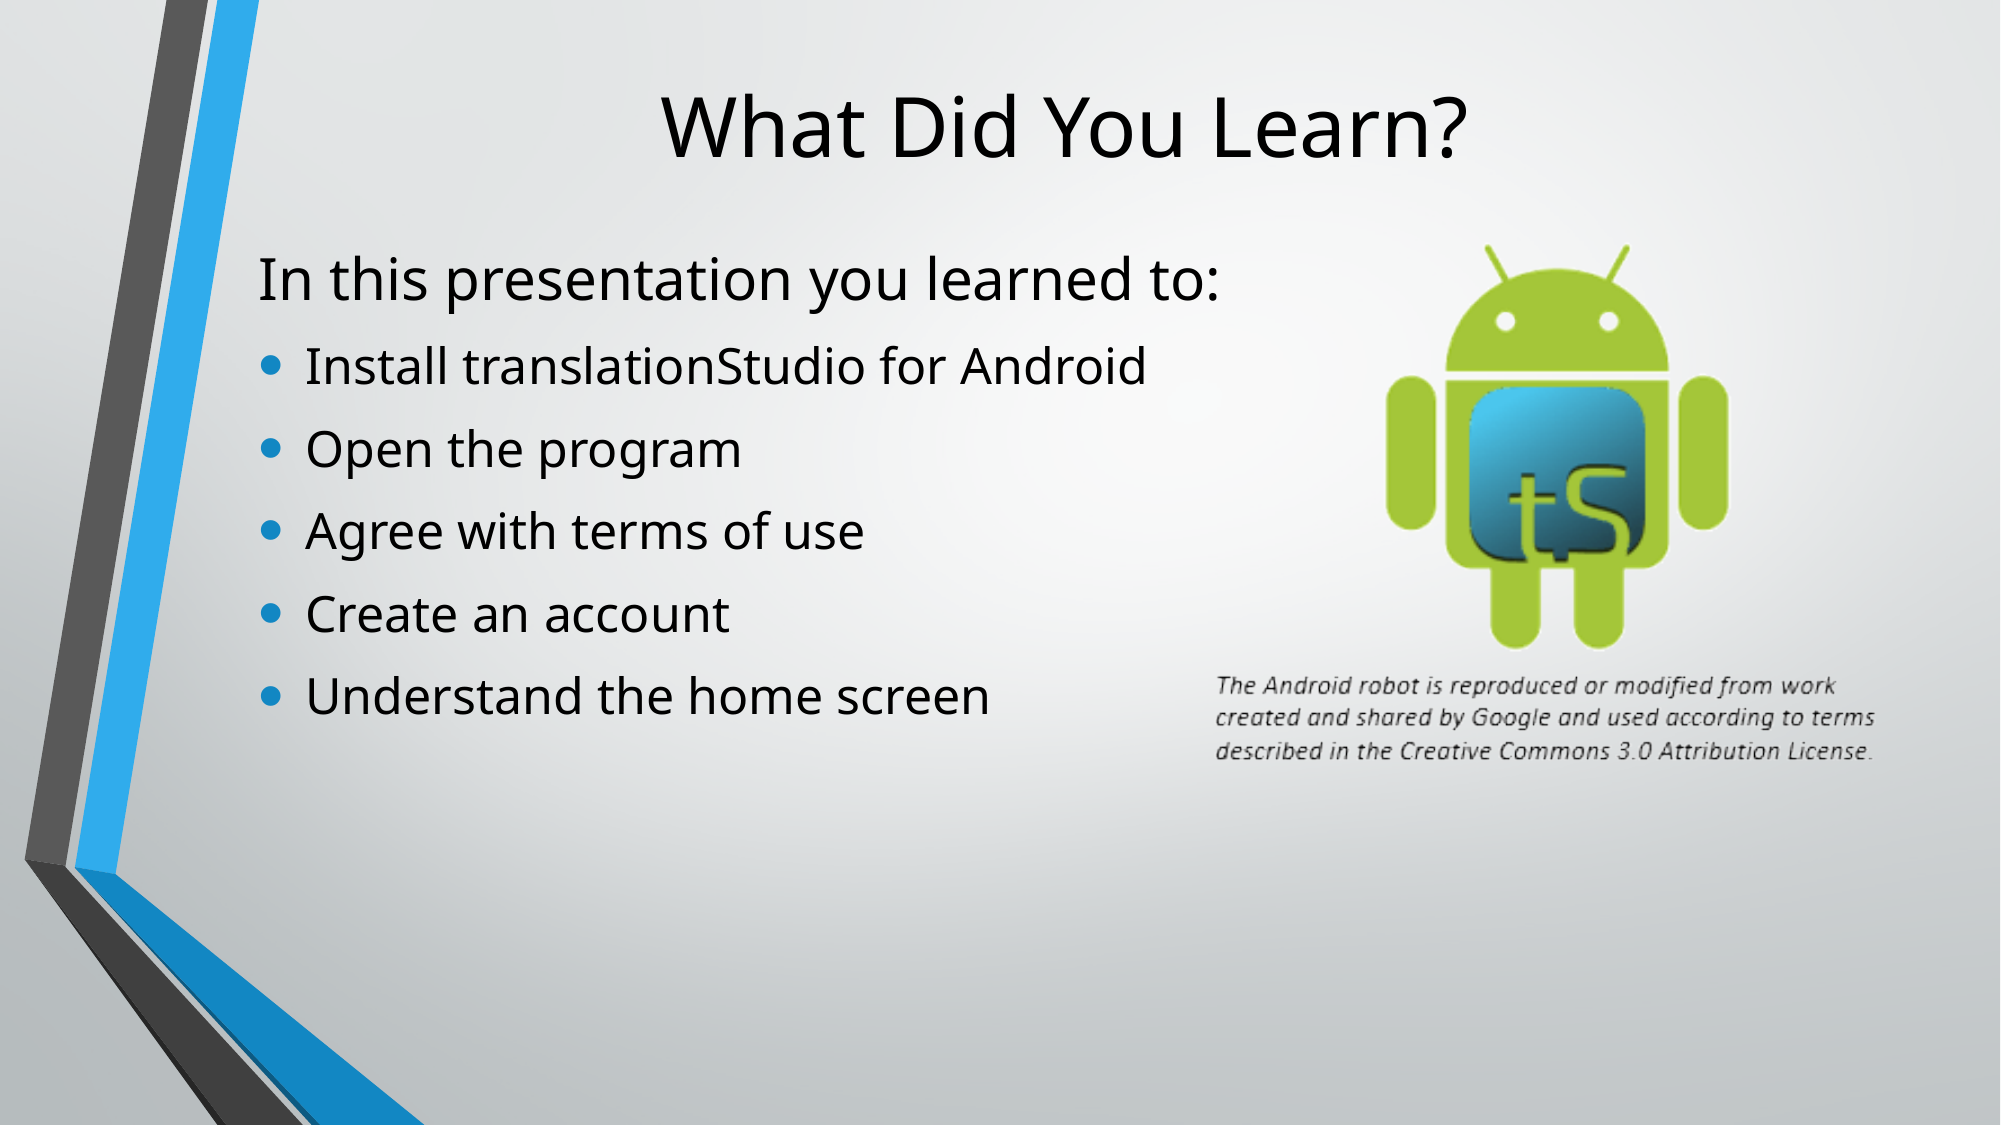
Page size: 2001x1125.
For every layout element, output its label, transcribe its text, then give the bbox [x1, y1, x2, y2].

list In this presentation you learned to: Install translationStudio for Android Open the program Agree with terms of use Create an account Understand the home screen [243, 235, 1278, 950]
picture [1204, 234, 1888, 783]
title What Did You Learn? [243, 50, 1887, 198]
